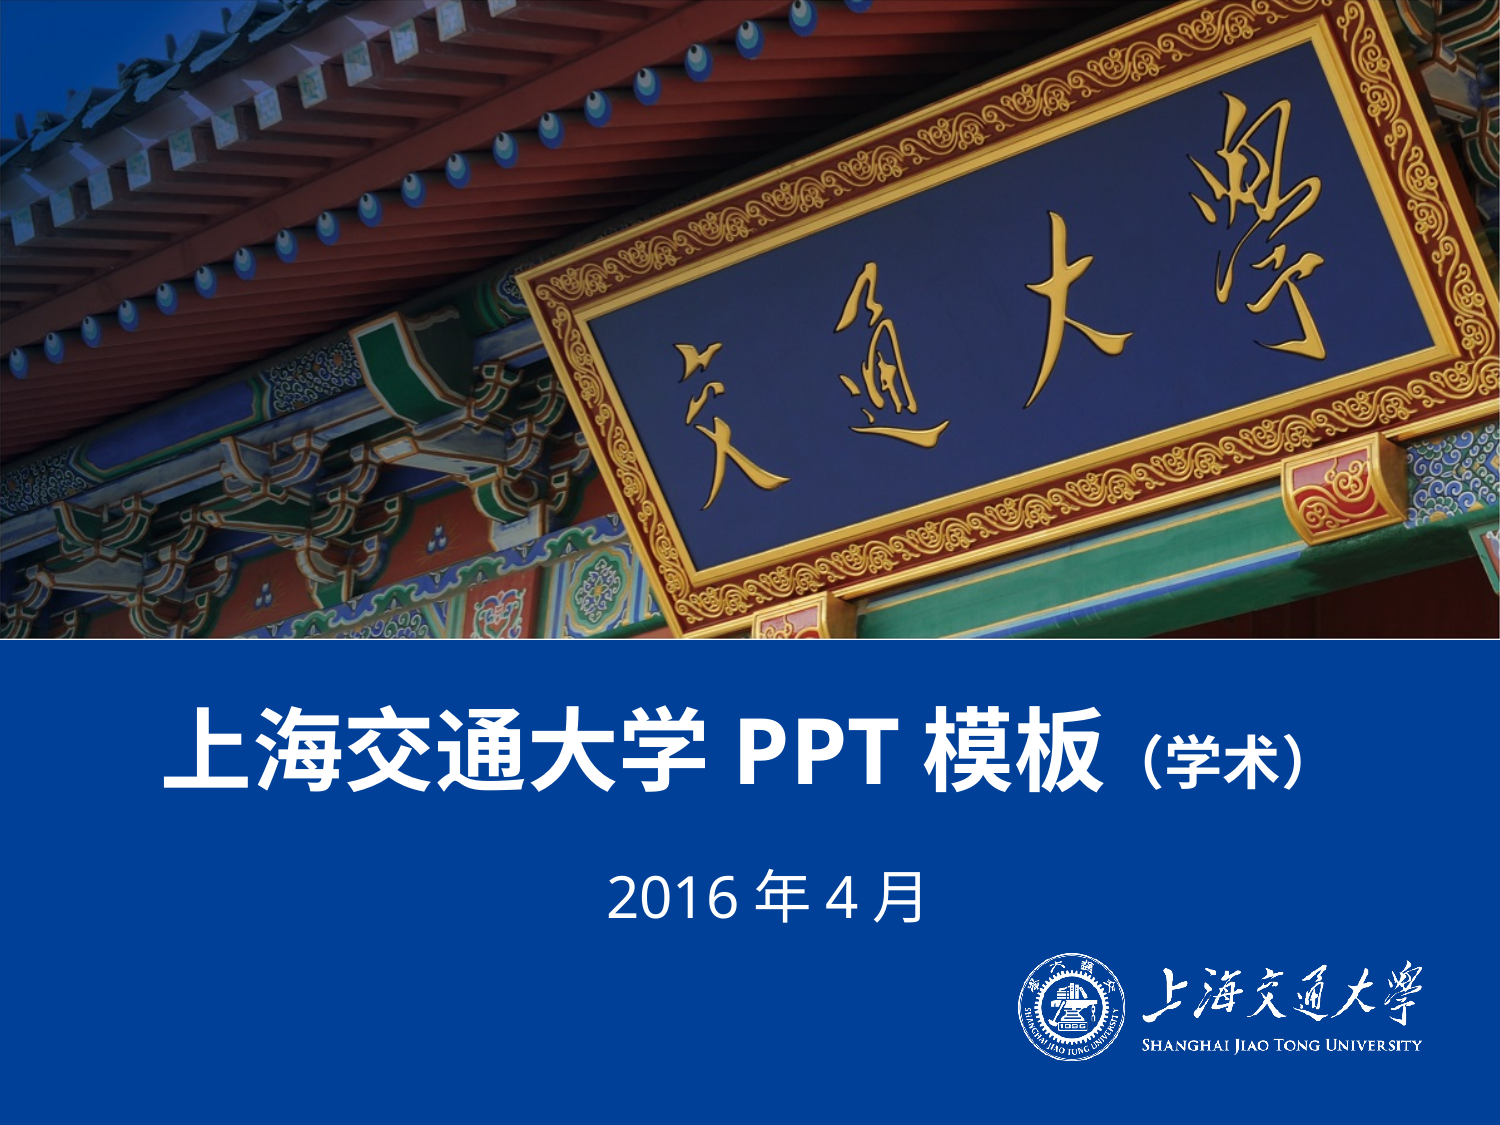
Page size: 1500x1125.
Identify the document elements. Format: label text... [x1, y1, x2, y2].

title 上海交通大学PPT模板（学术） [103, 680, 1397, 829]
picture [1018, 953, 1422, 1061]
picture [0, 0, 1500, 639]
subtitle 2016年4月 [103, 838, 1397, 939]
